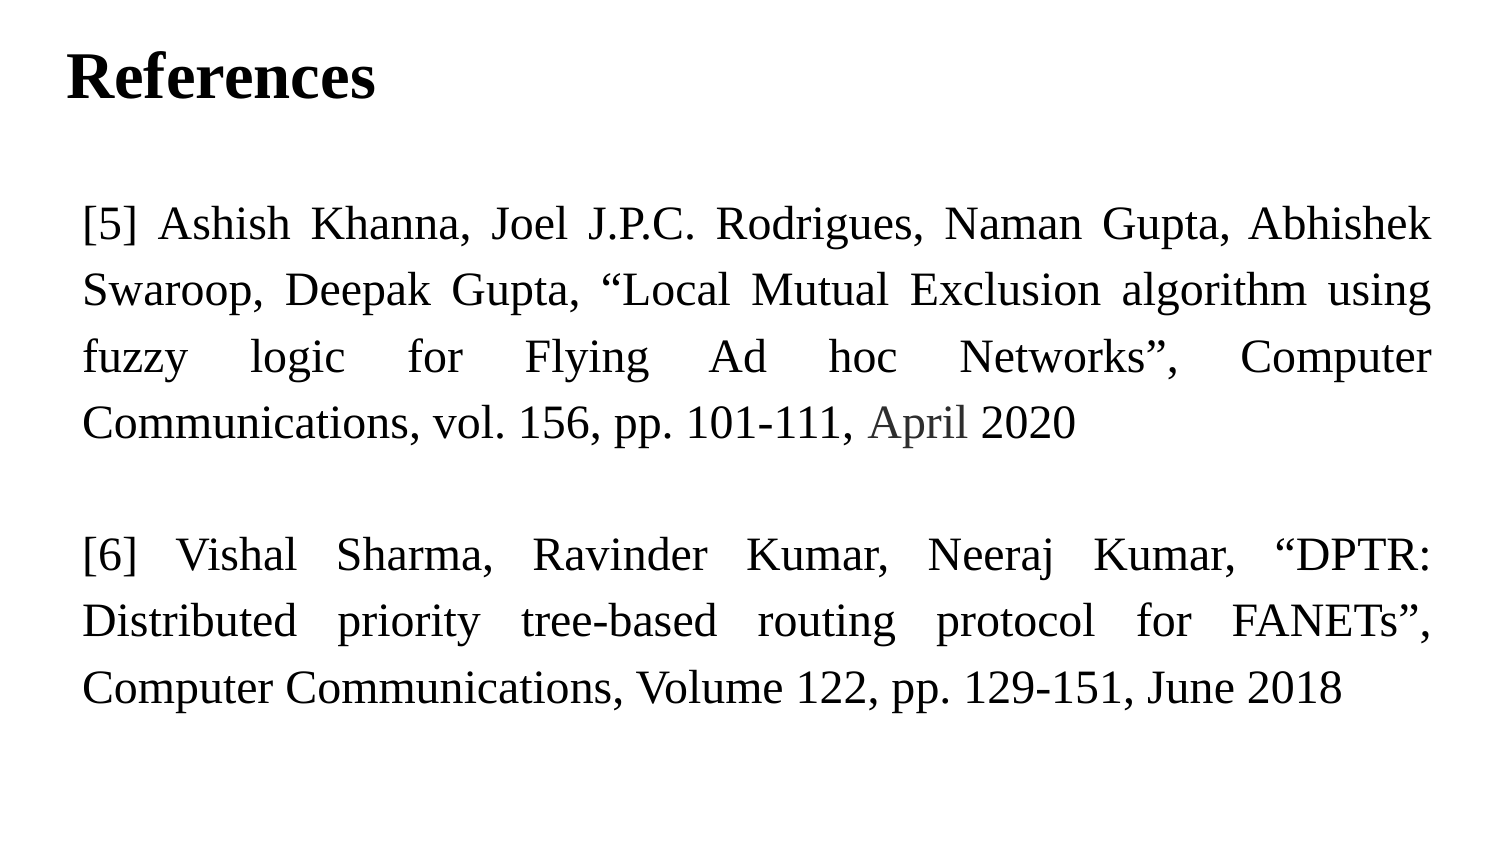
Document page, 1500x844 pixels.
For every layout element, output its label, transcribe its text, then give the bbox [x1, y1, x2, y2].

list [5] Ashish Khanna, Joel J.P.C. Rodrigues, Naman Gupta, Abhishek Swaroop, Deepak Gupta, “Local Mutual Exclusion algorithm using fuzzy logic for Flying Ad hoc Networks”, Computer Communications, vol. 156, pp. 101-111, April 2020 [6] Vishal Sharma, Ravinder Kumar, Neeraj Kumar, “DPTR: Distributed priority tree-based routing protocol for FANETs”, Computer Communications, Volume 122, pp. 129-151, June 2018 [51, 168, 1449, 729]
title References [51, 16, 1449, 119]
